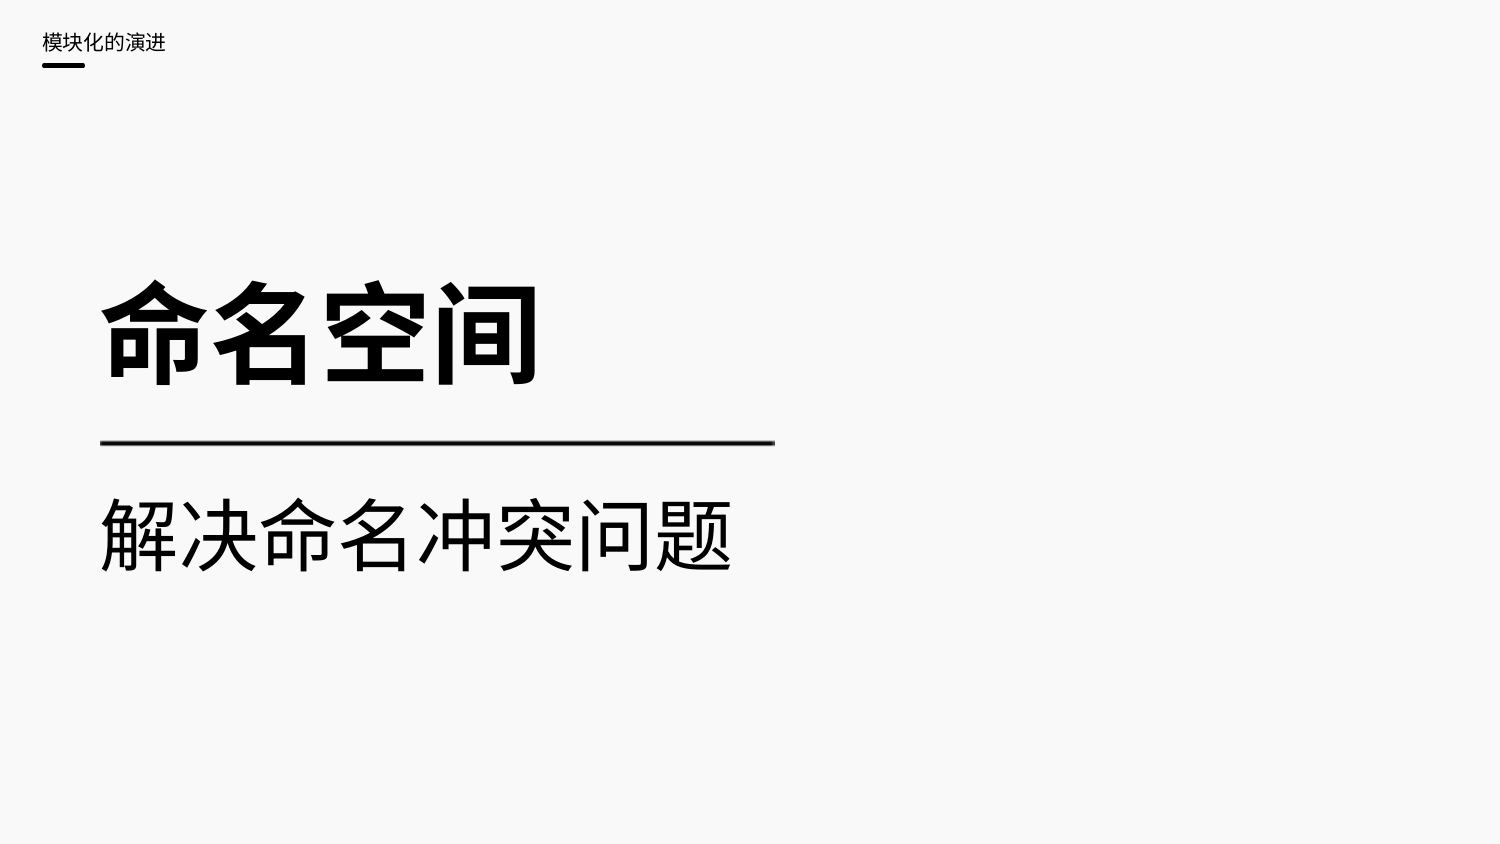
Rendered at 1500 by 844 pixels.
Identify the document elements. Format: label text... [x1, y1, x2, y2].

text_box 解决命名冲突问题 [99, 480, 775, 590]
picture [99, 408, 775, 480]
text_box 模块化的演进 [42, 33, 178, 60]
text_box 命名空间 [99, 254, 580, 408]
picture [42, 63, 85, 68]
